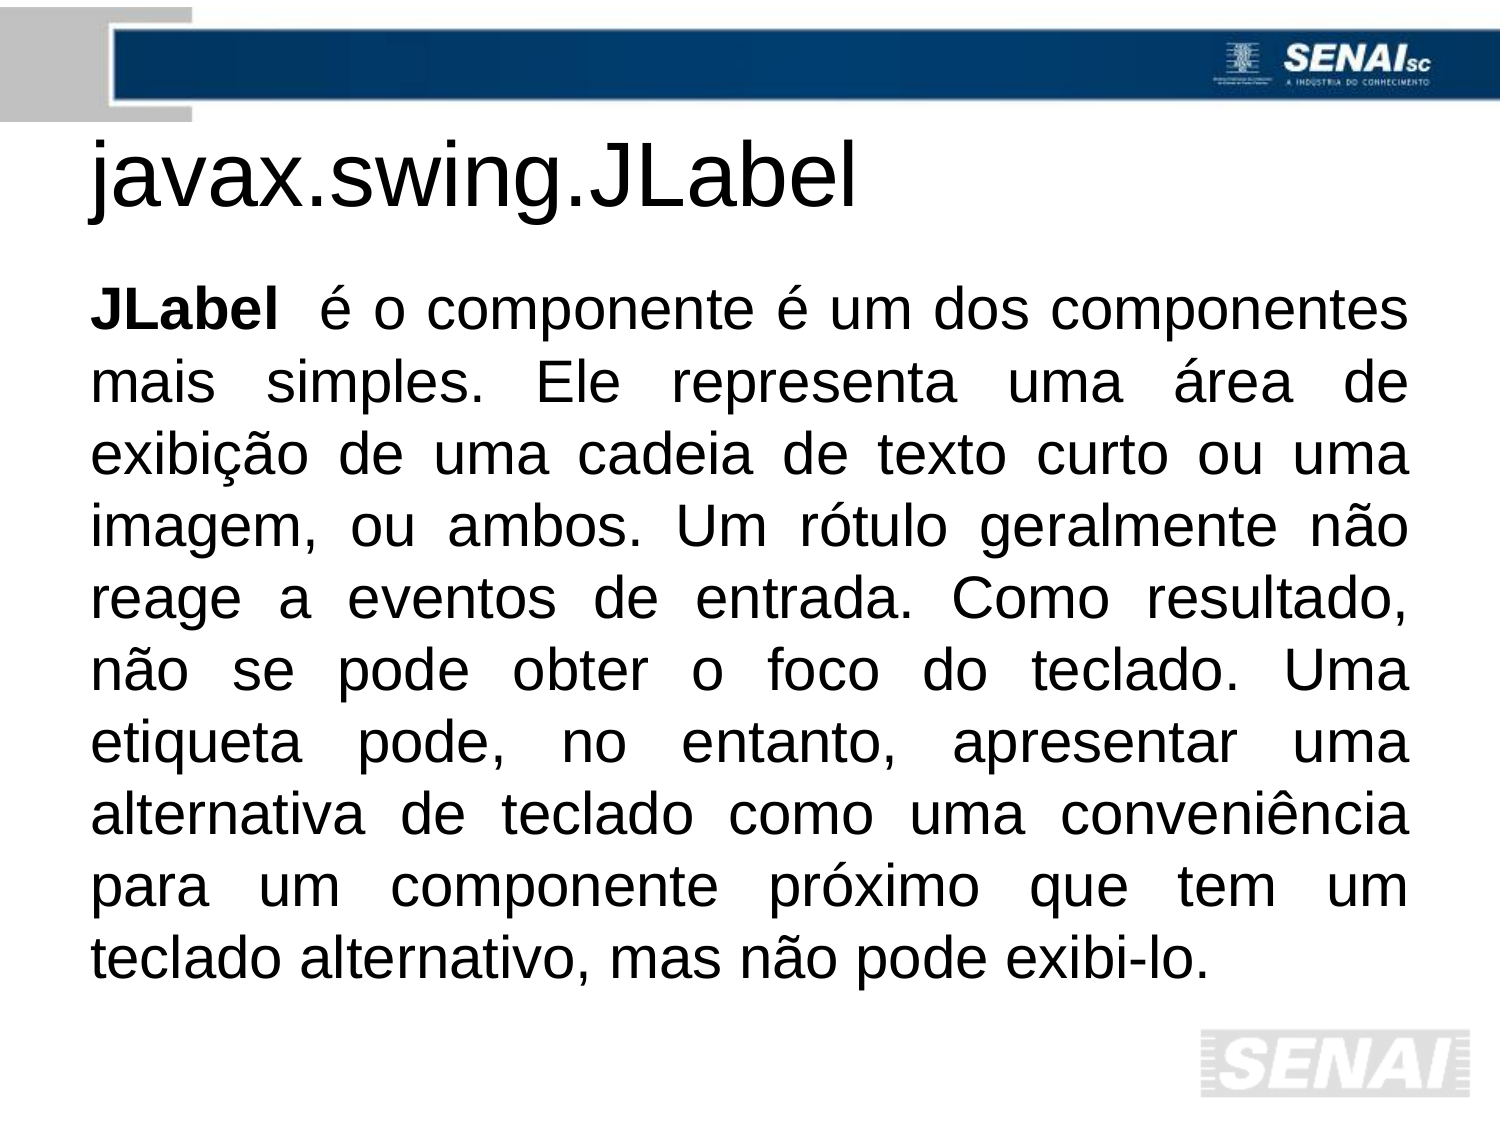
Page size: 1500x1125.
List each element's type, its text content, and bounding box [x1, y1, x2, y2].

picture [0, 7, 1500, 122]
list JLabel é o componente é um dos componentes mais simples. Ele representa uma área de exibição de uma cadeia de texto curto ou uma imagem, ou ambos. Um rótulo geralmente não reage a eventos de entrada. Como resultado, não se pode obter o foco do teclado. Uma etiqueta pode, no entanto, apresentar uma alternativa de teclado como uma conveniência para um componente próximo que tem um teclado alternativo, mas não pode exibi-lo. [75, 262, 1425, 1005]
title javax.swing.JLabel [75, 45, 1425, 233]
